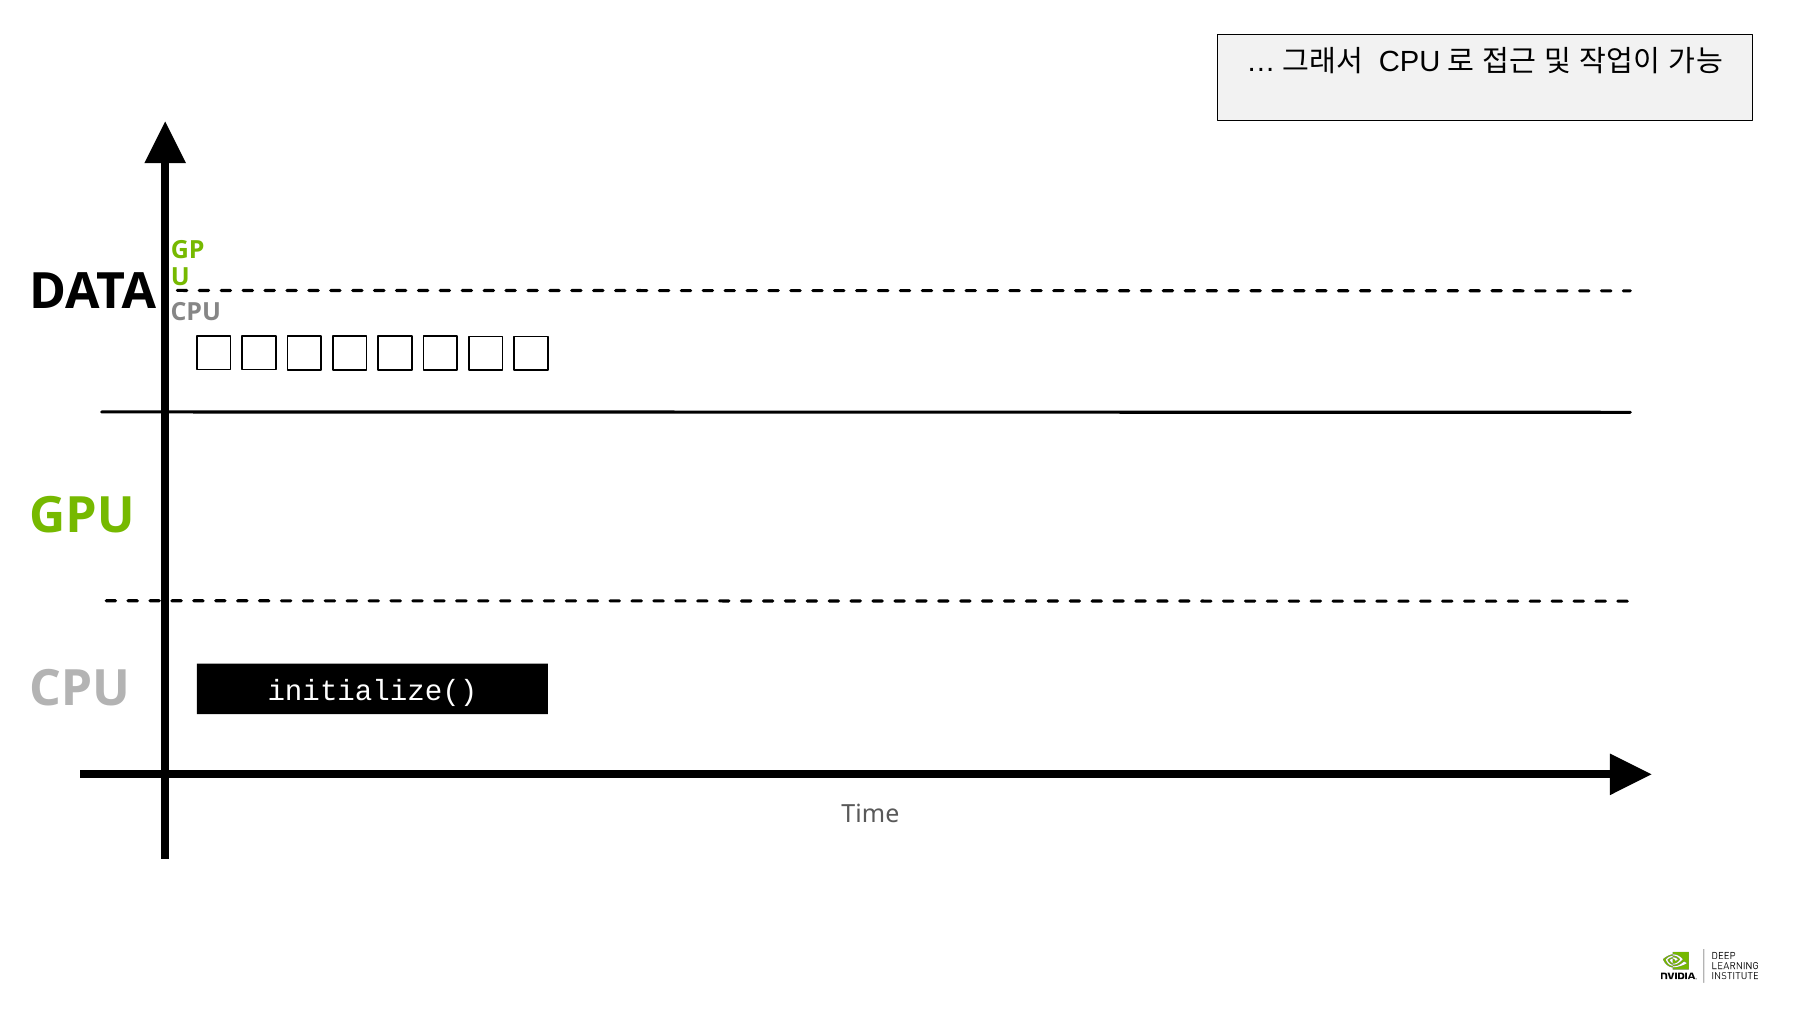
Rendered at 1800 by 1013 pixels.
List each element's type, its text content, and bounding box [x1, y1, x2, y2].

text_box GPU [155, 256, 160, 299]
text_box GPU [170, 256, 239, 299]
text_box CPU [155, 299, 160, 334]
text_box GPU [14, 480, 160, 551]
picture [1661, 949, 1758, 983]
text_box initialize() [196, 663, 548, 715]
table_cell 0 [178, 292, 239, 297]
text_box DATA [14, 257, 155, 328]
text_box CPU [14, 653, 160, 724]
text_box Time [826, 789, 915, 835]
text_box CPU [170, 299, 238, 334]
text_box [196, 335, 549, 371]
text_box …그래서 CPU로 접근 및 작업이 가능 [1217, 34, 1753, 121]
